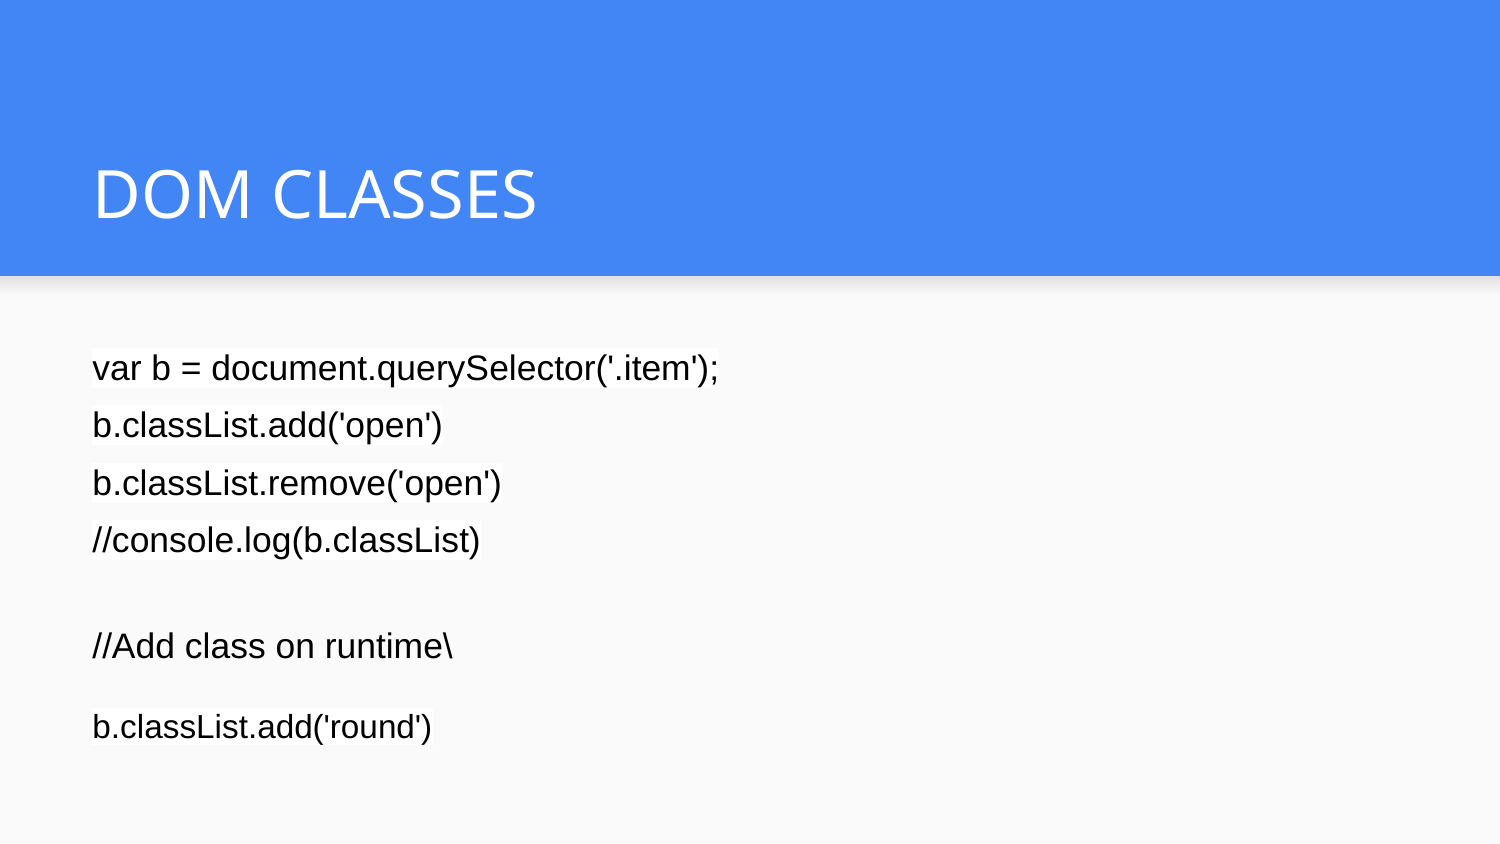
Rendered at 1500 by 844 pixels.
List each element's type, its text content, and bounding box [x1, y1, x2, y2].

list var b = document.querySelector('.item'); b.classList.add('open') b.classList.remove('open') //console.log(b.classList) //Add class on runtime\ b.classList.add('round') [77, 314, 1427, 760]
title DOM CLASSES [77, 121, 1427, 248]
